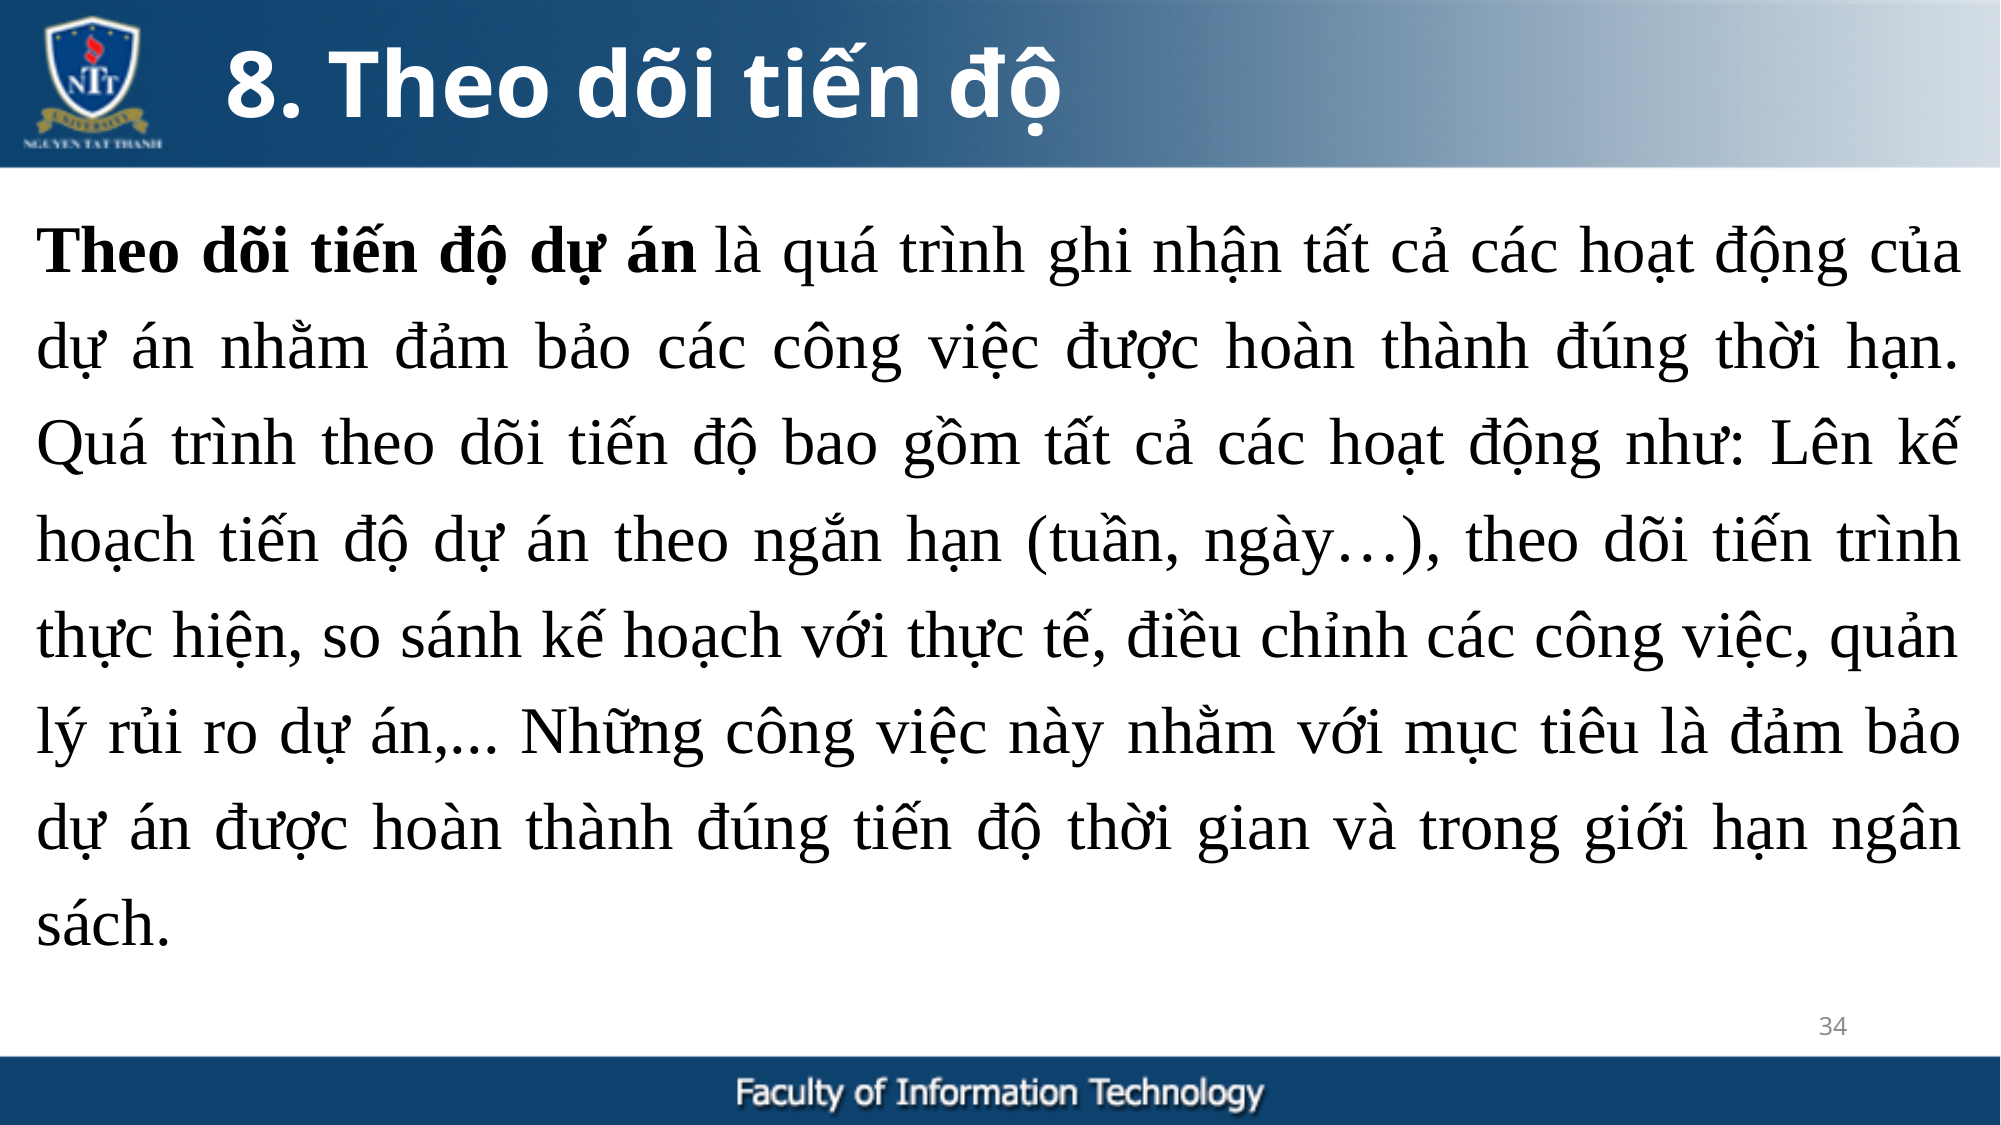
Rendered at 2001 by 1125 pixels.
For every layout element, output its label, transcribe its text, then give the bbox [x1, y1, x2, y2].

picture [0, 0, 2001, 1125]
title 8. Theo dõi tiến độ [210, 4, 2000, 171]
list Theo dõi tiến độ dự án là quá trình ghi nhận tất cả các hoạt động của dự án nhằm đảm bảo các công việc được hoàn thành đúng thời hạn. Quá trình theo dõi tiến độ bao gồm tất cả các hoạt động như: Lên kế hoạch tiến độ dự án theo ngắn hạn (tuần, ngày…), theo dõi tiến trình thực hiện, so sánh kế hoạch với thực tế, điều chỉnh các công việc, quản lý rủi ro dự án,... Những công việc này nhằm với mục tiêu là đảm bảo dự án được hoàn thành đúng tiến độ thời gian và trong giới hạn ngân sách. [21, 182, 1979, 1048]
slide_number 34 [1412, 997, 1863, 1058]
